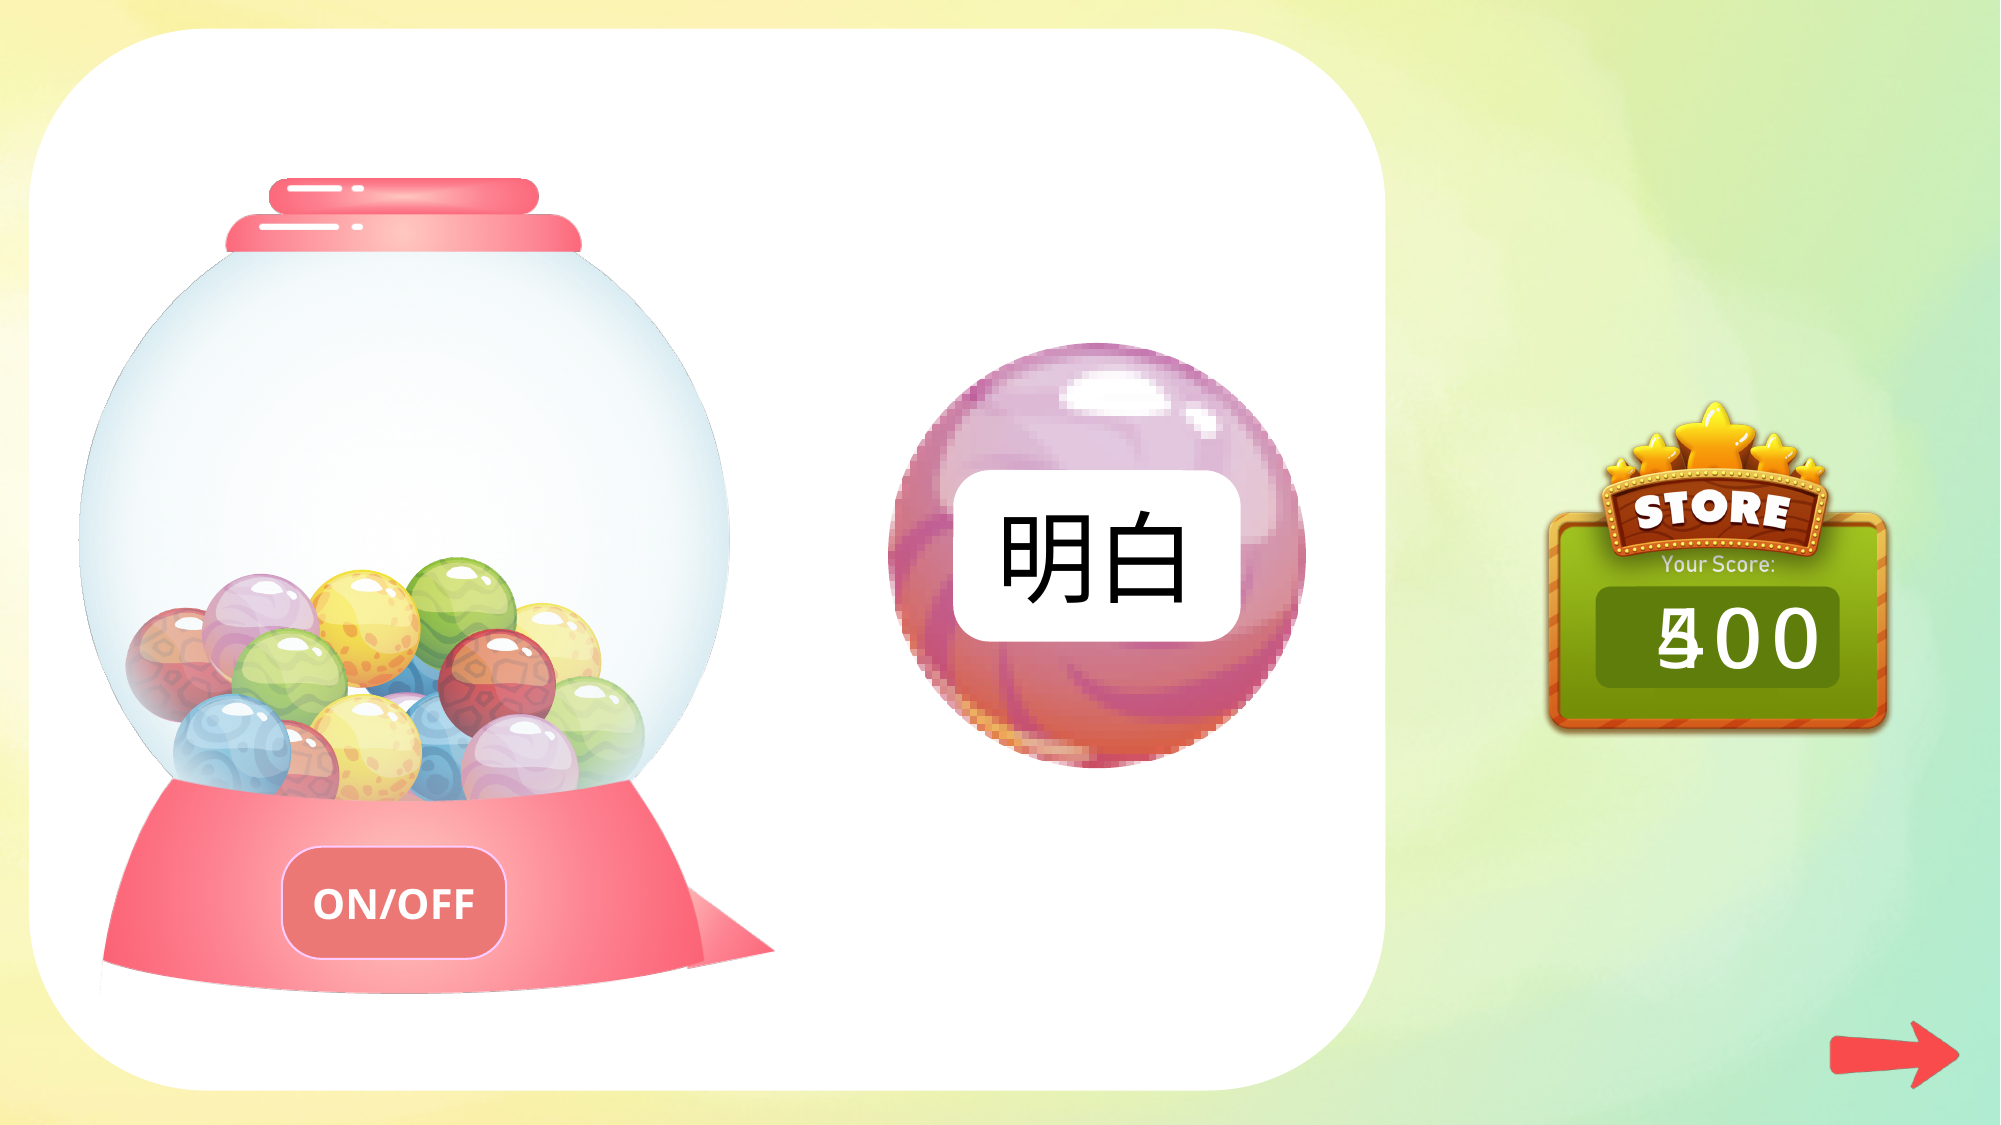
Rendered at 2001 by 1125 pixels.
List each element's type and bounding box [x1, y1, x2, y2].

text_box [28, 27, 1387, 1092]
picture [0, 0, 2000, 1125]
